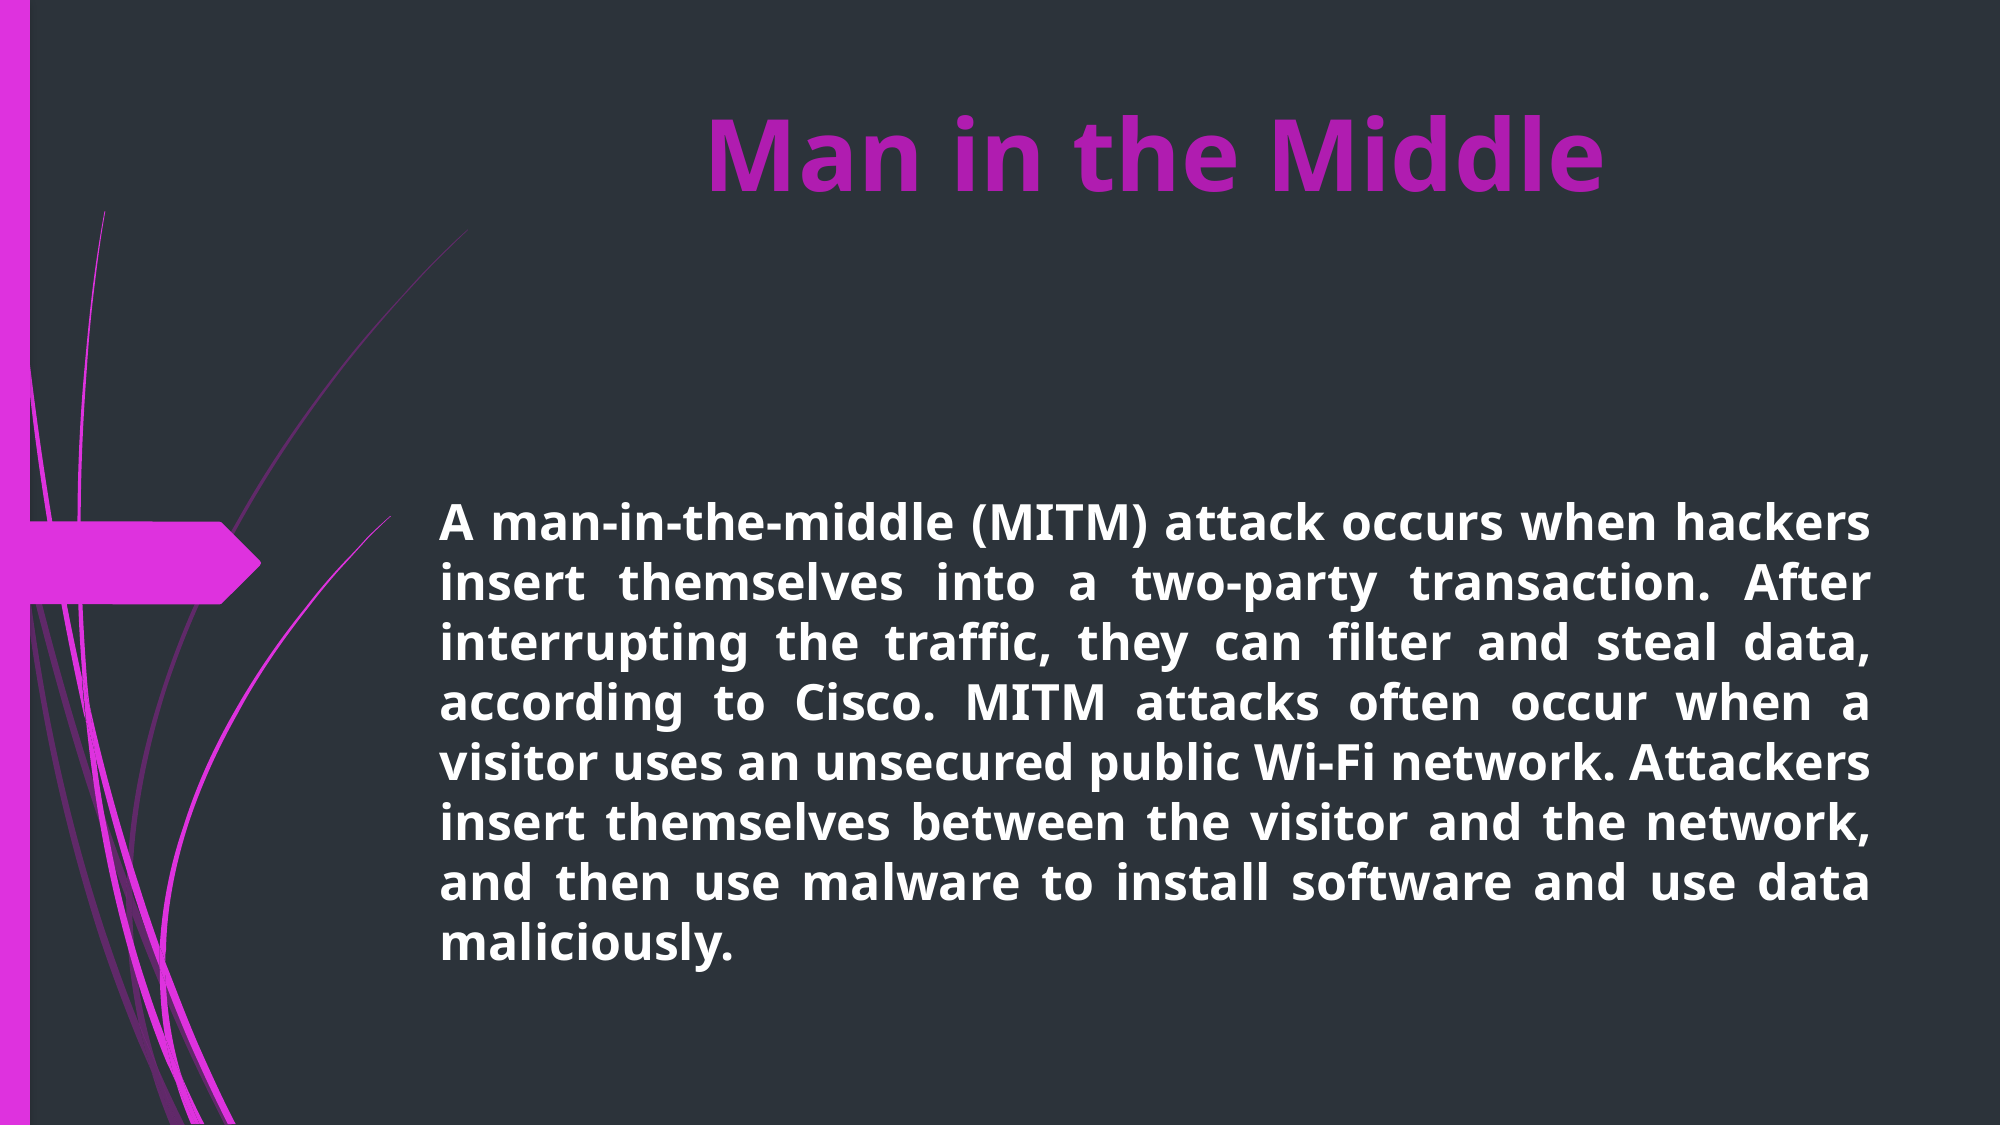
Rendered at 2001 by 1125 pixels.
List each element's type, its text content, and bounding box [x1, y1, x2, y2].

list A man-in-the-middle (MITM) attack occurs when hackers insert themselves into a two-party transaction. After interrupting the traffic, they can filter and steal data, according to Cisco. MITM attacks often occur when a visitor uses an unsecured public Wi-Fi network. Attackers insert themselves between the visitor and the network, and then use malware to install software and use data maliciously. [424, 447, 1888, 1013]
title Man in the Middle [424, 23, 1888, 280]
